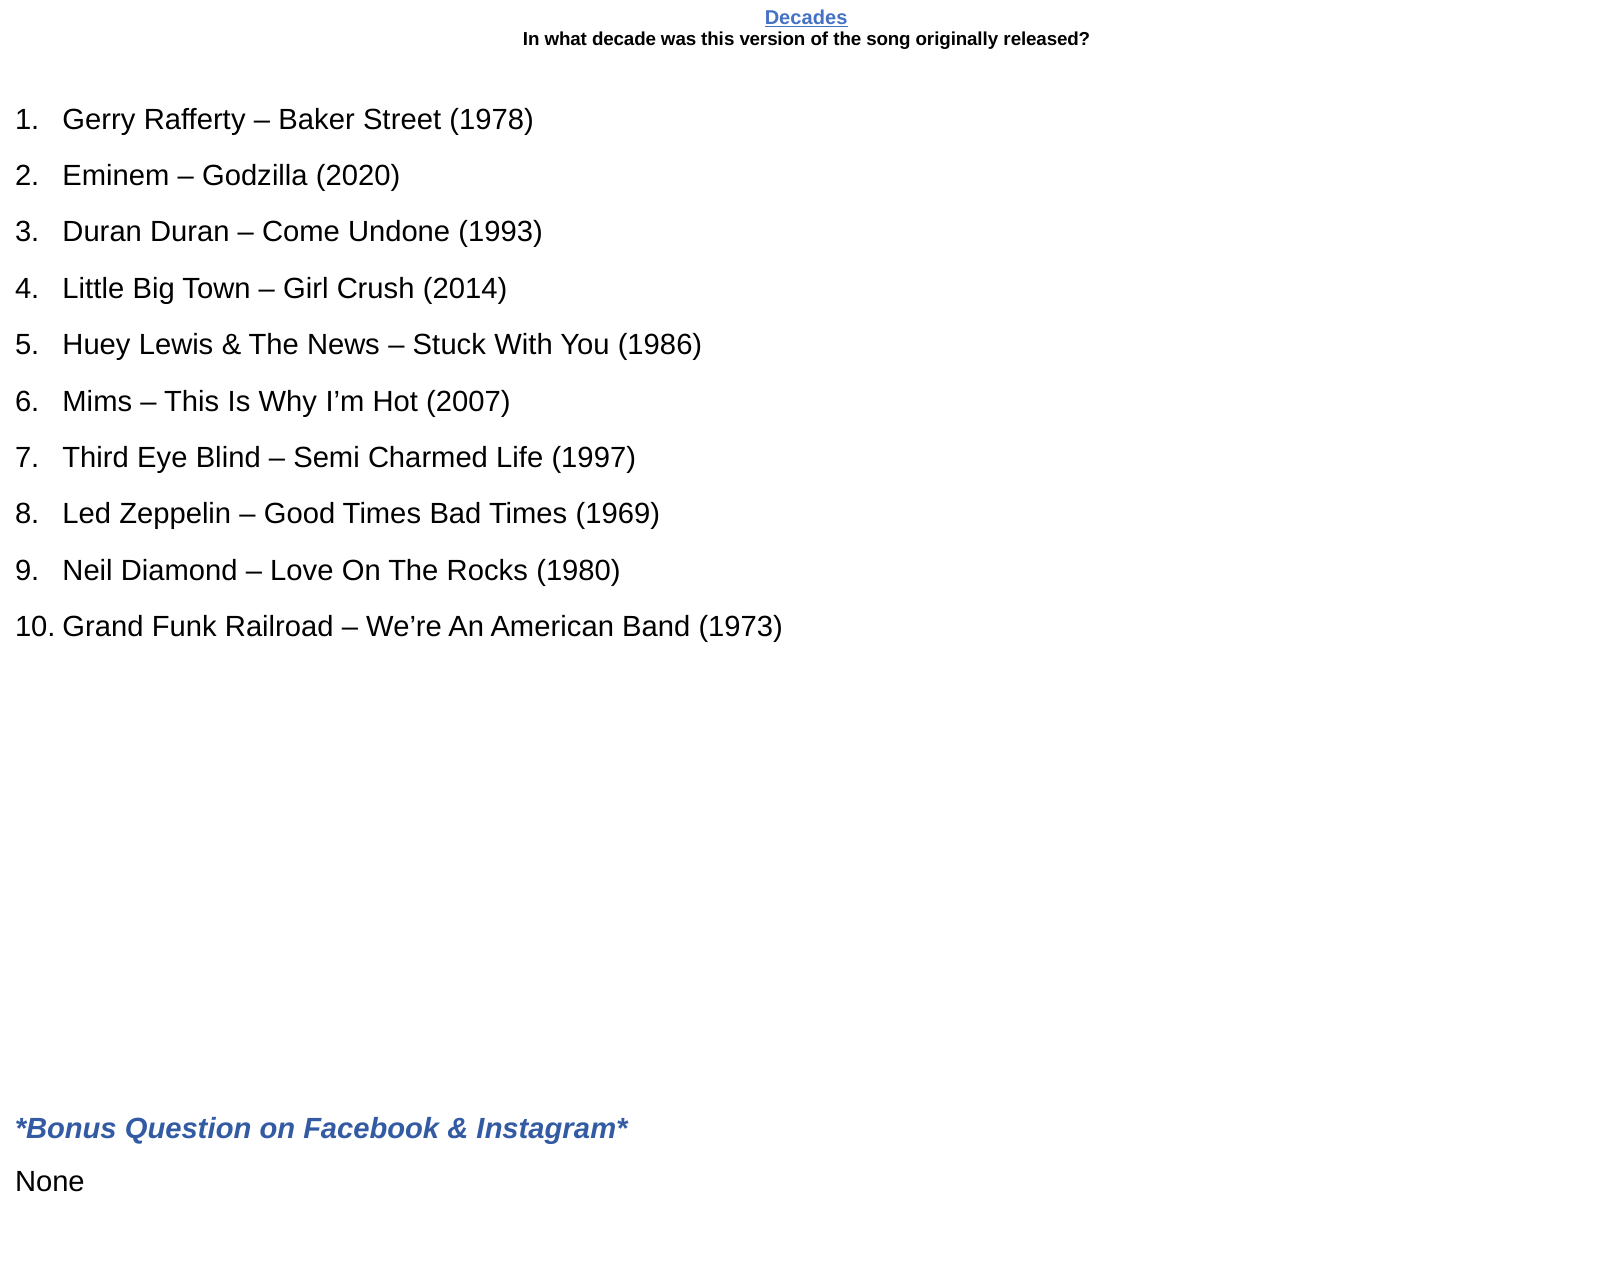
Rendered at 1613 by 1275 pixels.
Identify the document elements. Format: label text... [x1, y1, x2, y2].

list Gerry Rafferty – Baker Street (1978) Eminem – Godzilla (2020) Duran Duran – Come Undone (1993) Little Big Town – Girl Crush (2014) Huey Lewis & The News – Stuck With You (1986) Mims – This Is Why I’m Hot (2007) Third Eye Blind – Semi Charmed Life (1997) Led Zeppelin – Good Times Bad Times (1969) Neil Diamond – Love On The Rocks (1980) Grand Funk Railroad – We’re An American Band (1973) [0, 96, 1613, 1103]
title Decades In what decade was this version of the song originally released? [0, 0, 1613, 57]
list None [0, 1159, 1613, 1275]
